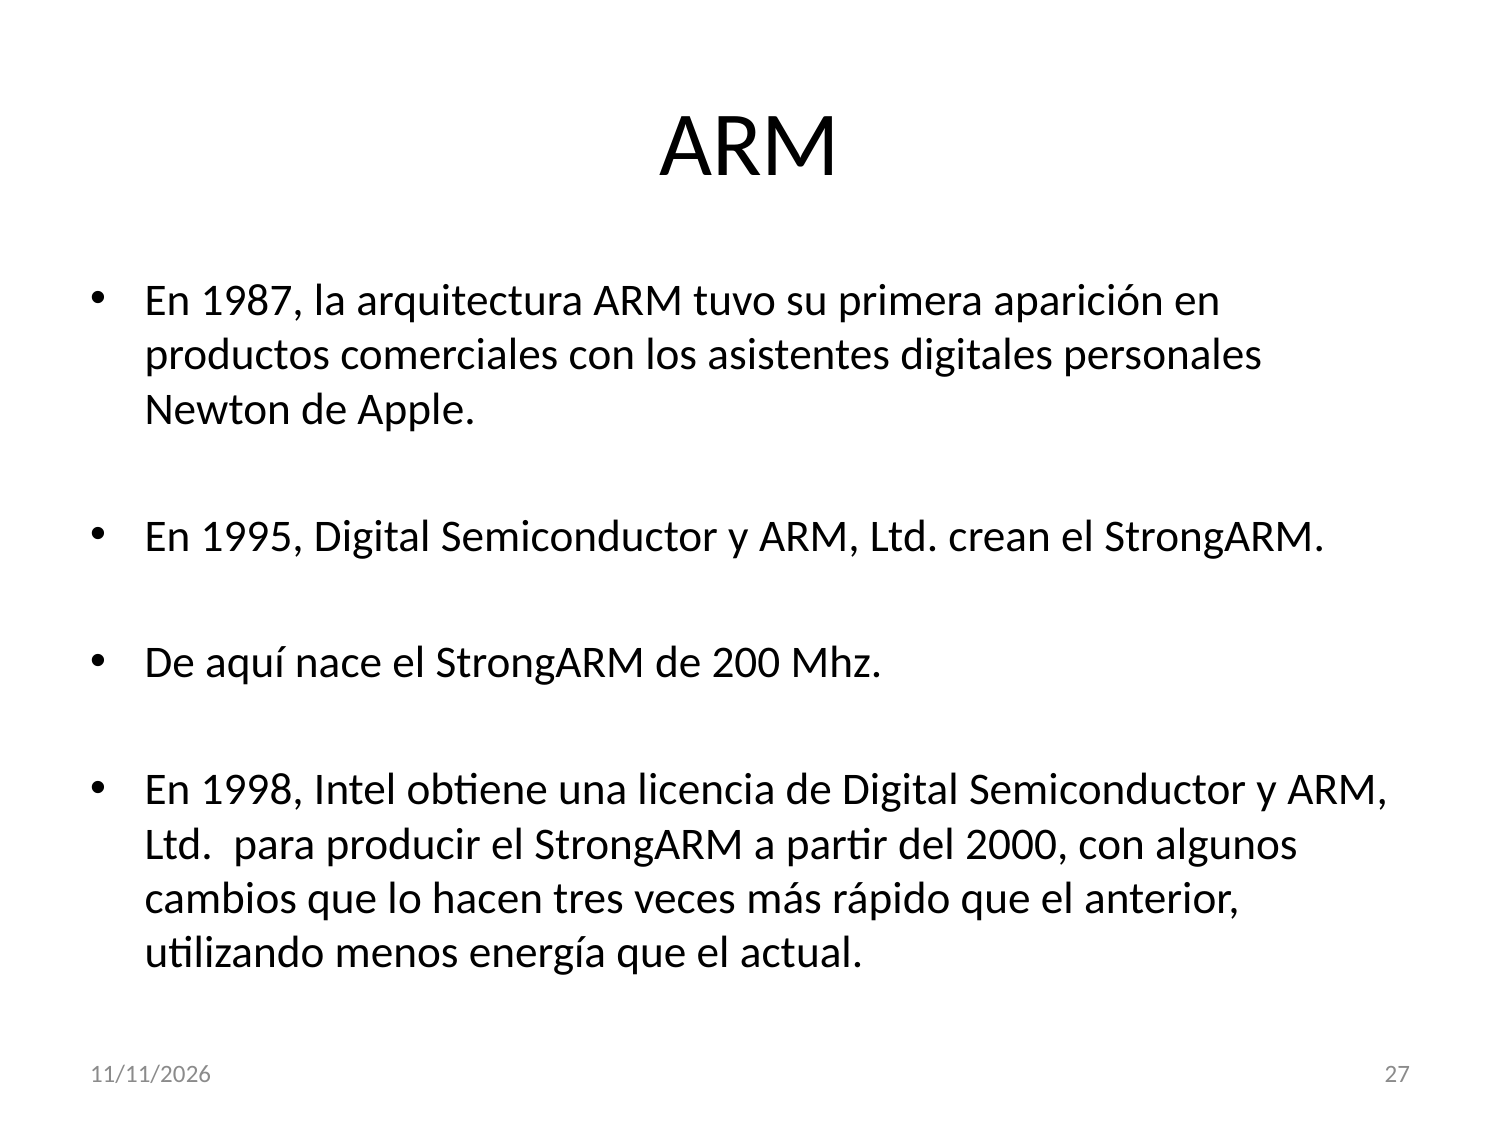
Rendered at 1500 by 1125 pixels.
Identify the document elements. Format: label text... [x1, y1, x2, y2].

title ARM [75, 45, 1425, 233]
slide_number 27 [1074, 1042, 1425, 1103]
list En 1987, la arquitectura ARM tuvo su primera aparición en productos comerciales con los asistentes digitales personales Newton de Apple. En 1995, Digital Semiconductor y ARM, Ltd. crean el StrongARM. De aquí nace el StrongARM de 200 Mhz. En 1998, Intel obtiene una licencia de Digital Semiconductor y ARM, Ltd. para producir el StrongARM a partir del 2000, con algunos cambios que lo hacen tres veces más rápido que el anterior, utilizando menos energía que el actual. [75, 262, 1425, 1005]
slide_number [75, 1042, 425, 1103]
